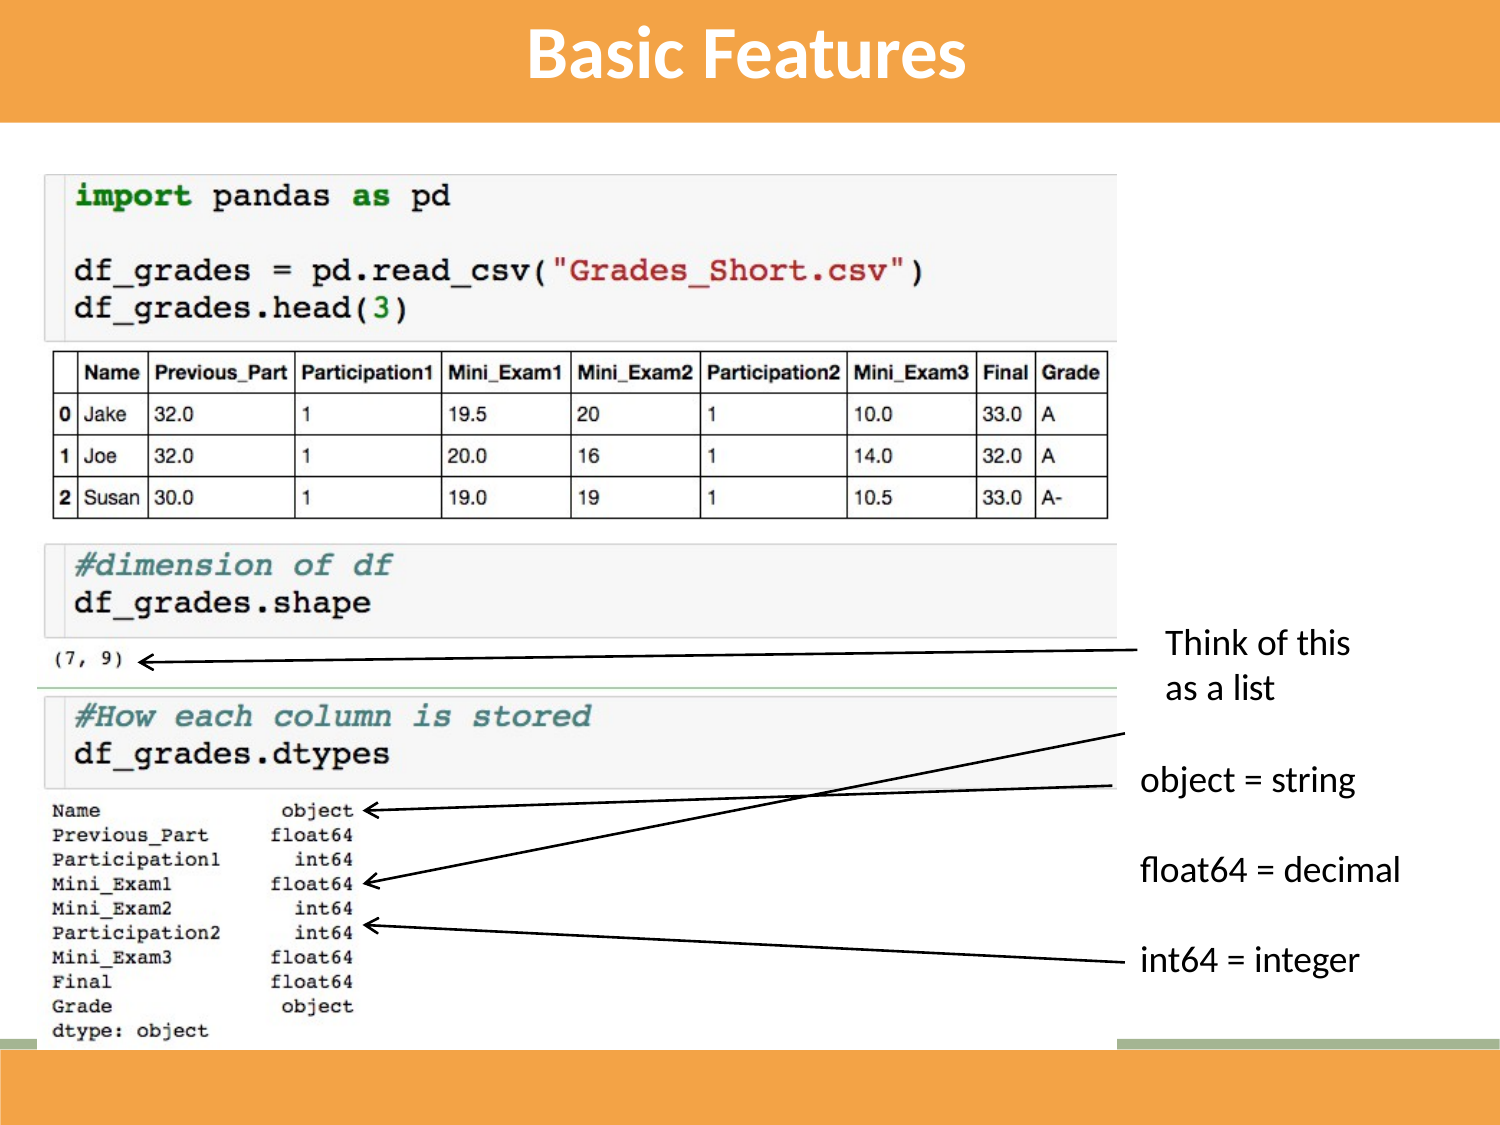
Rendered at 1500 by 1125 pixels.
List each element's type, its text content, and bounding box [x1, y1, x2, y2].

title Basic Features [524, 1, 973, 173]
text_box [37, 174, 1138, 1051]
text_box Think of this as a list object = string float64 = decimal int64 = integer [1141, 615, 1406, 981]
